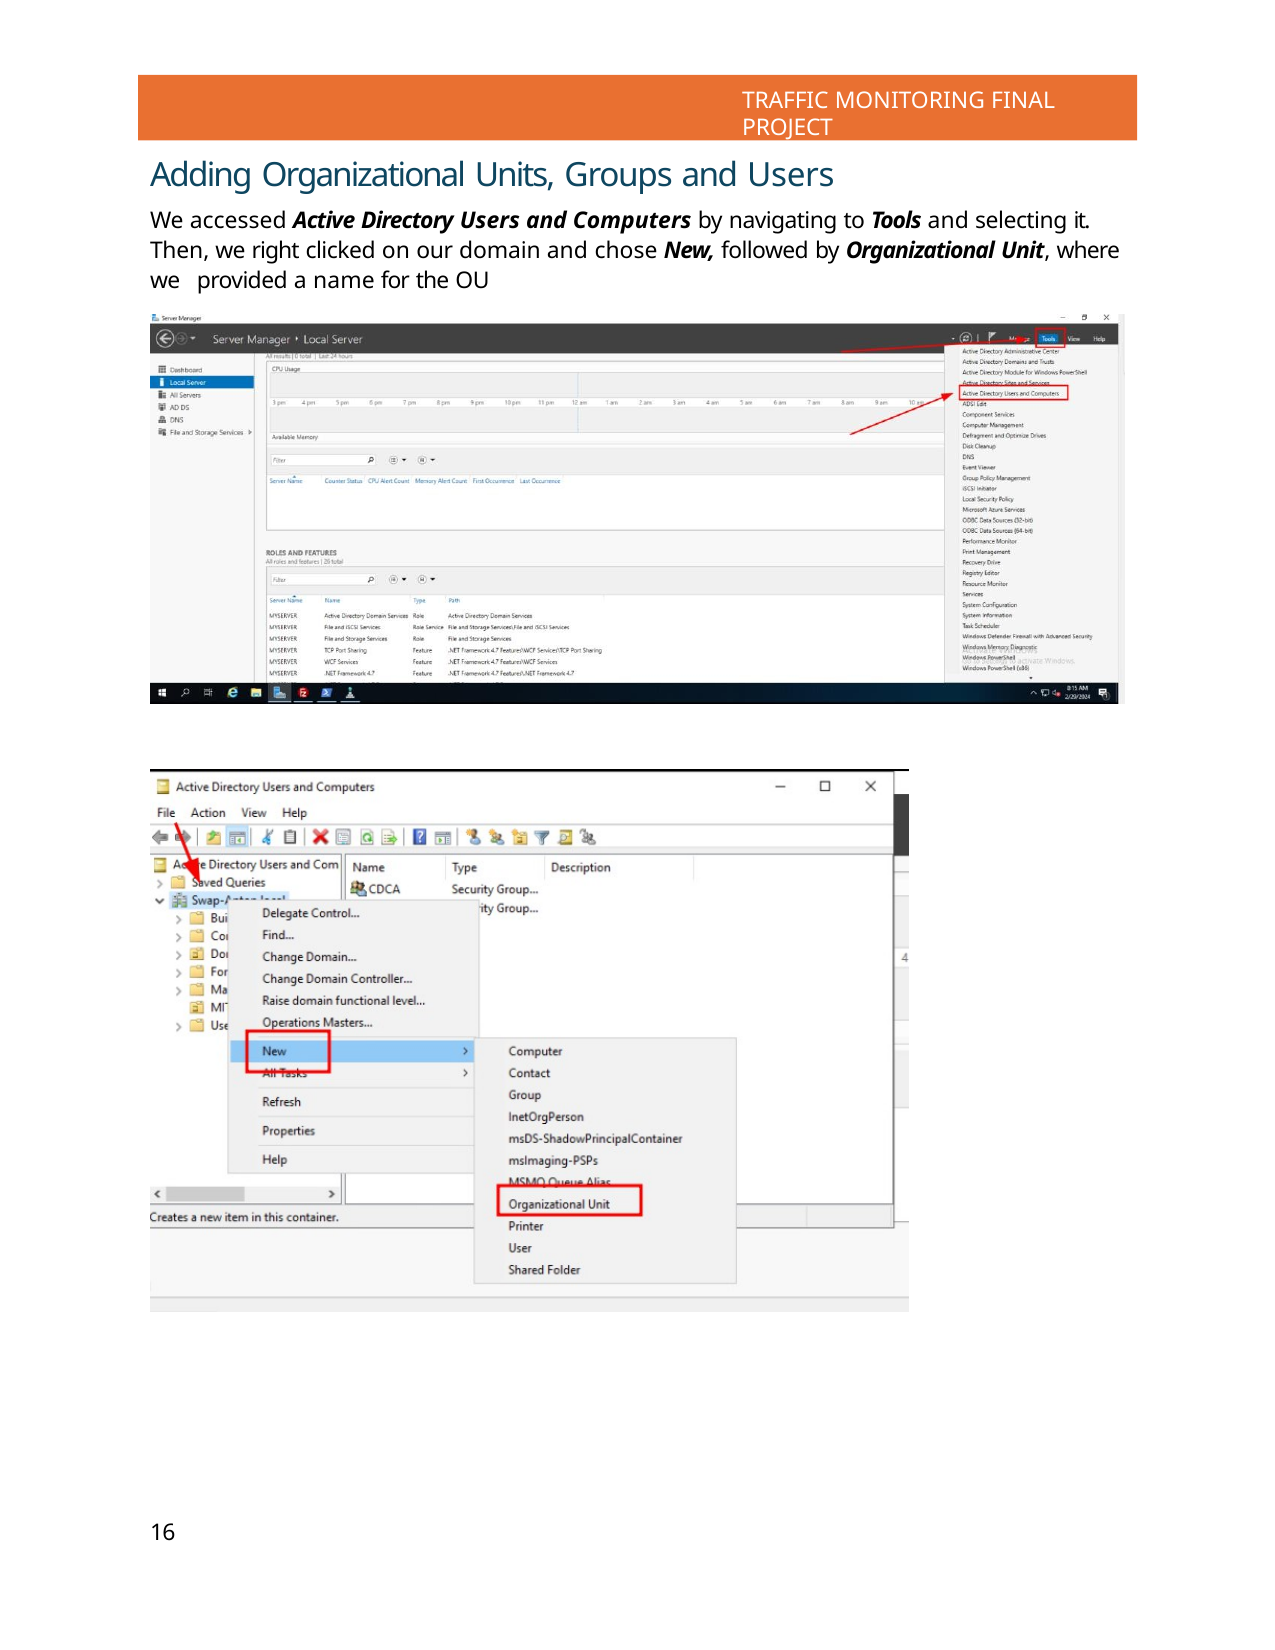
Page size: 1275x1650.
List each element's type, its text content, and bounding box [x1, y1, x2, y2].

picture [149, 769, 909, 1312]
slide_number 16 [143, 1517, 183, 1650]
text_box TRAFFIC MONITORING FINAL PROJECT [138, 74, 1138, 141]
picture [149, 314, 1126, 705]
text_box Adding Organizational Units, Groups and Users We accessed Active Directory Users and Computers by navigating to Tools and selecting it. Then, we right clicked on our domain and chose New, followed by Organizational Unit, where we provided a name for the OU [147, 132, 1124, 293]
